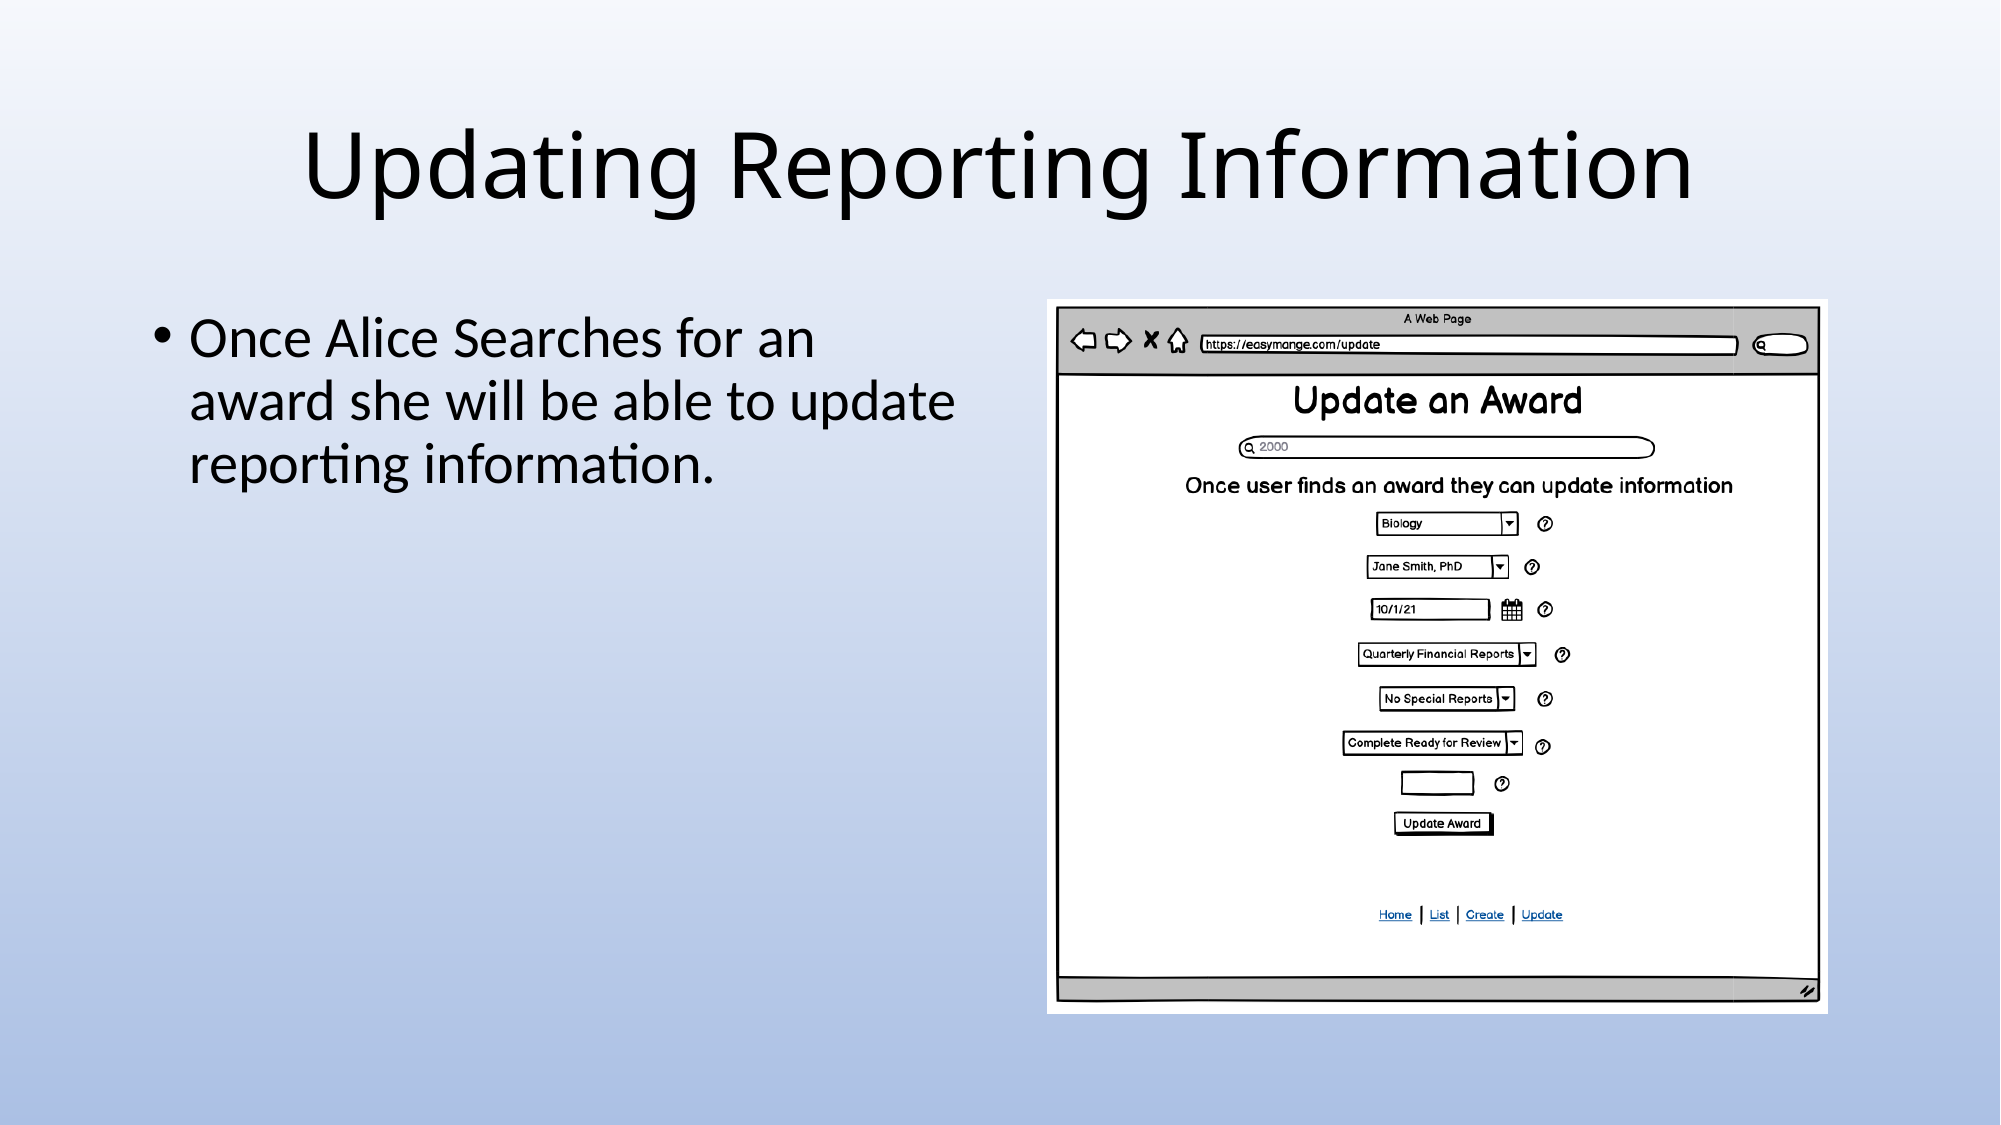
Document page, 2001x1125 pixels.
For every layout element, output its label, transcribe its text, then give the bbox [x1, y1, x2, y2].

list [1047, 299, 1828, 1014]
title Updating Reporting Information [137, 59, 1863, 278]
list Once Alice Searches for an award she will be able to update reporting information. [137, 299, 988, 1014]
